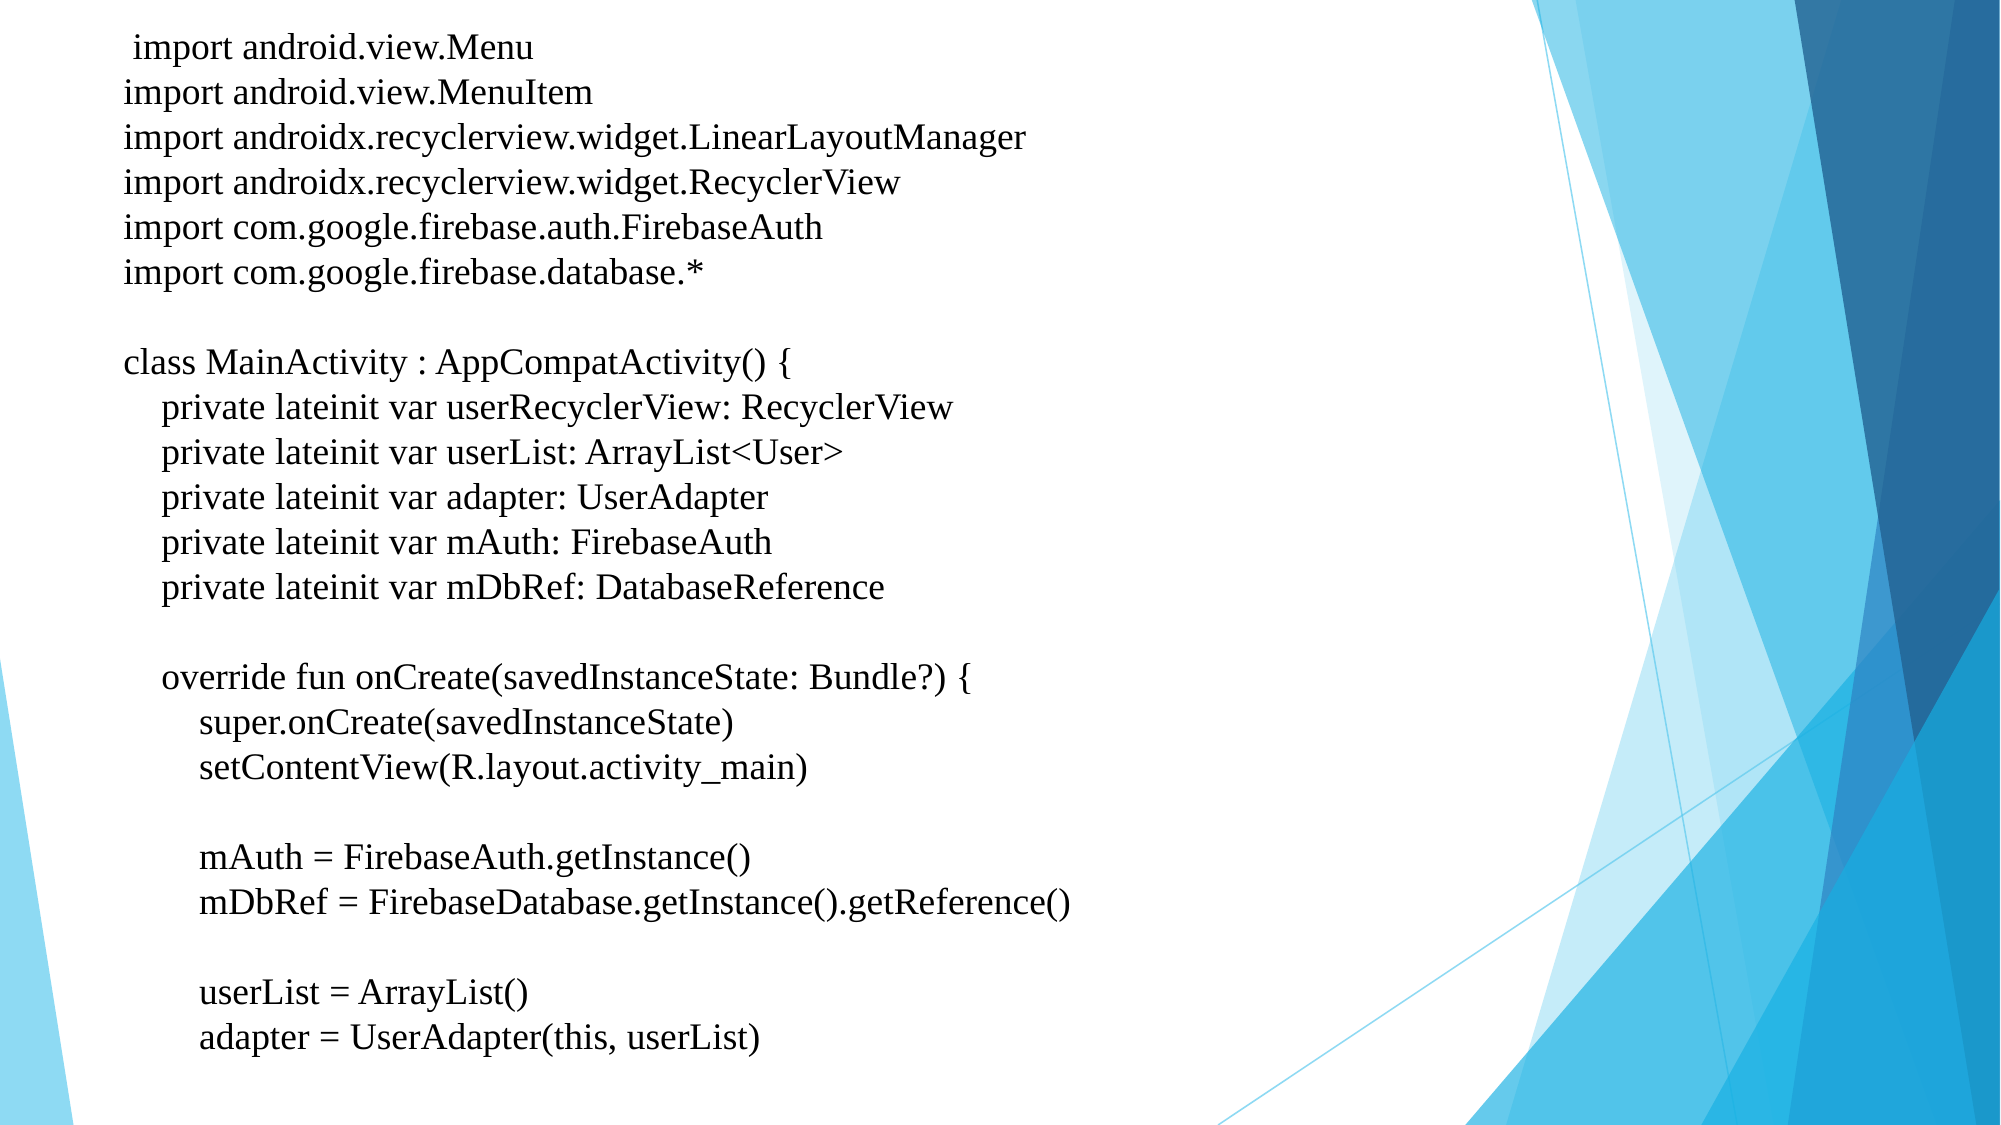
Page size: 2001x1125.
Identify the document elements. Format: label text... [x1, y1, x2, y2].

text_box import android.view.Menu import android.view.MenuItem import androidx.recyclerview.widget.LinearLayoutManager import androidx.recyclerview.widget.RecyclerView import com.google.firebase.auth.FirebaseAuth import com.google.firebase.database.* class MainActivity : AppCompatActivity() { private lateinit var userRecyclerView: RecyclerView private lateinit var userList: ArrayList<User> private lateinit var adapter: UserAdapter private lateinit var mAuth: FirebaseAuth private lateinit var mDbRef: DatabaseReference override fun onCreate(savedInstanceState: Bundle?) { super.onCreate(savedInstanceState) setContentView(R.layout.activity_main) mAuth = FirebaseAuth.getInstance() mDbRef = FirebaseDatabase.getInstance().getReference() userList = ArrayList() adapter = UserAdapter(this, userList) [108, 14, 1666, 1100]
